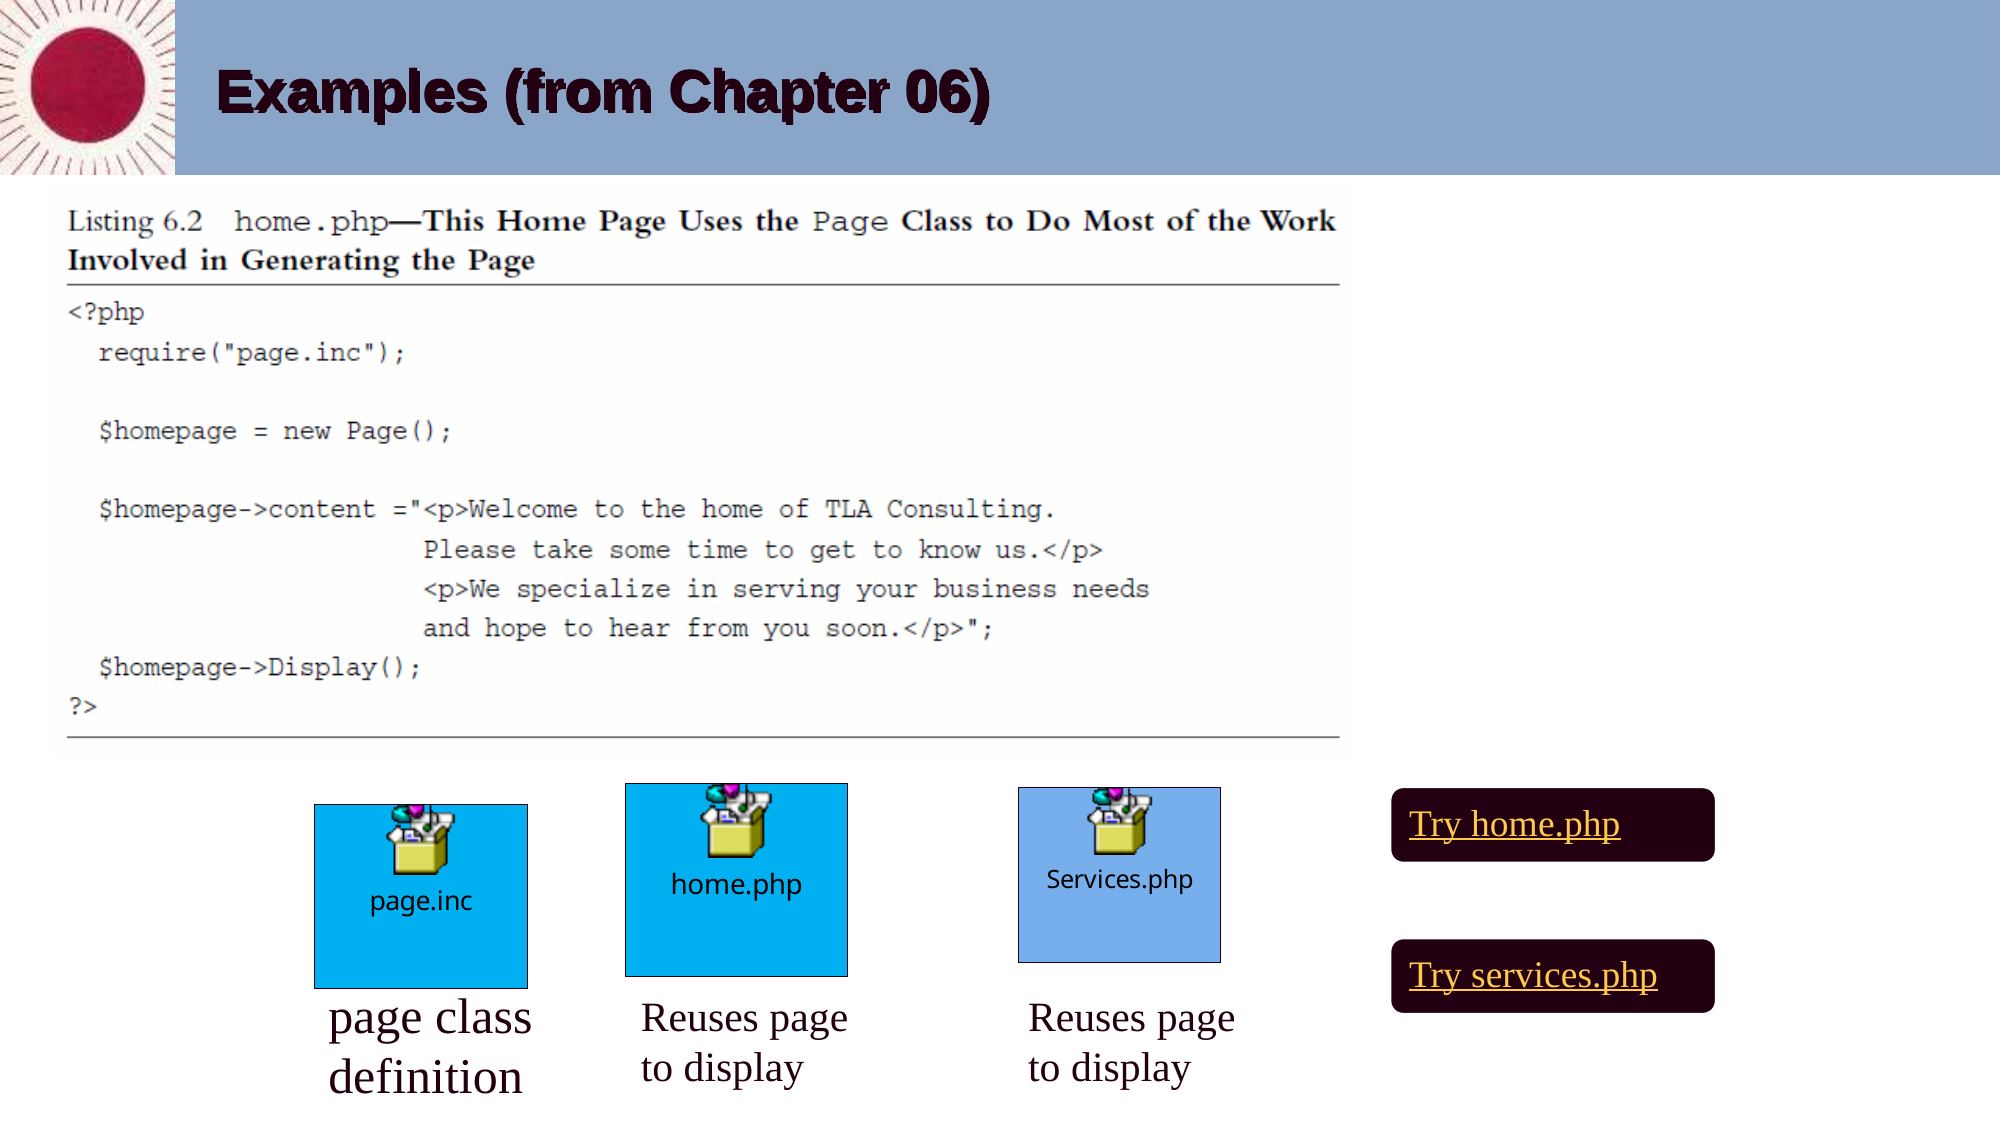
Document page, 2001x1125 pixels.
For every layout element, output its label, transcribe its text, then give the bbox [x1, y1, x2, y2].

text_box page class definition [313, 976, 561, 1111]
text_box Try services.php [1390, 938, 1716, 1014]
picture [49, 183, 1354, 757]
text_box Try home.php [1390, 787, 1716, 863]
picture [0, 0, 175, 175]
text_box Reuses page to display [1013, 982, 1262, 1097]
title Examples (from Chapter 06) [199, 0, 2000, 176]
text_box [314, 804, 528, 989]
text_box Reuses page to display [625, 982, 874, 1097]
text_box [1018, 787, 1221, 963]
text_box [624, 782, 849, 977]
